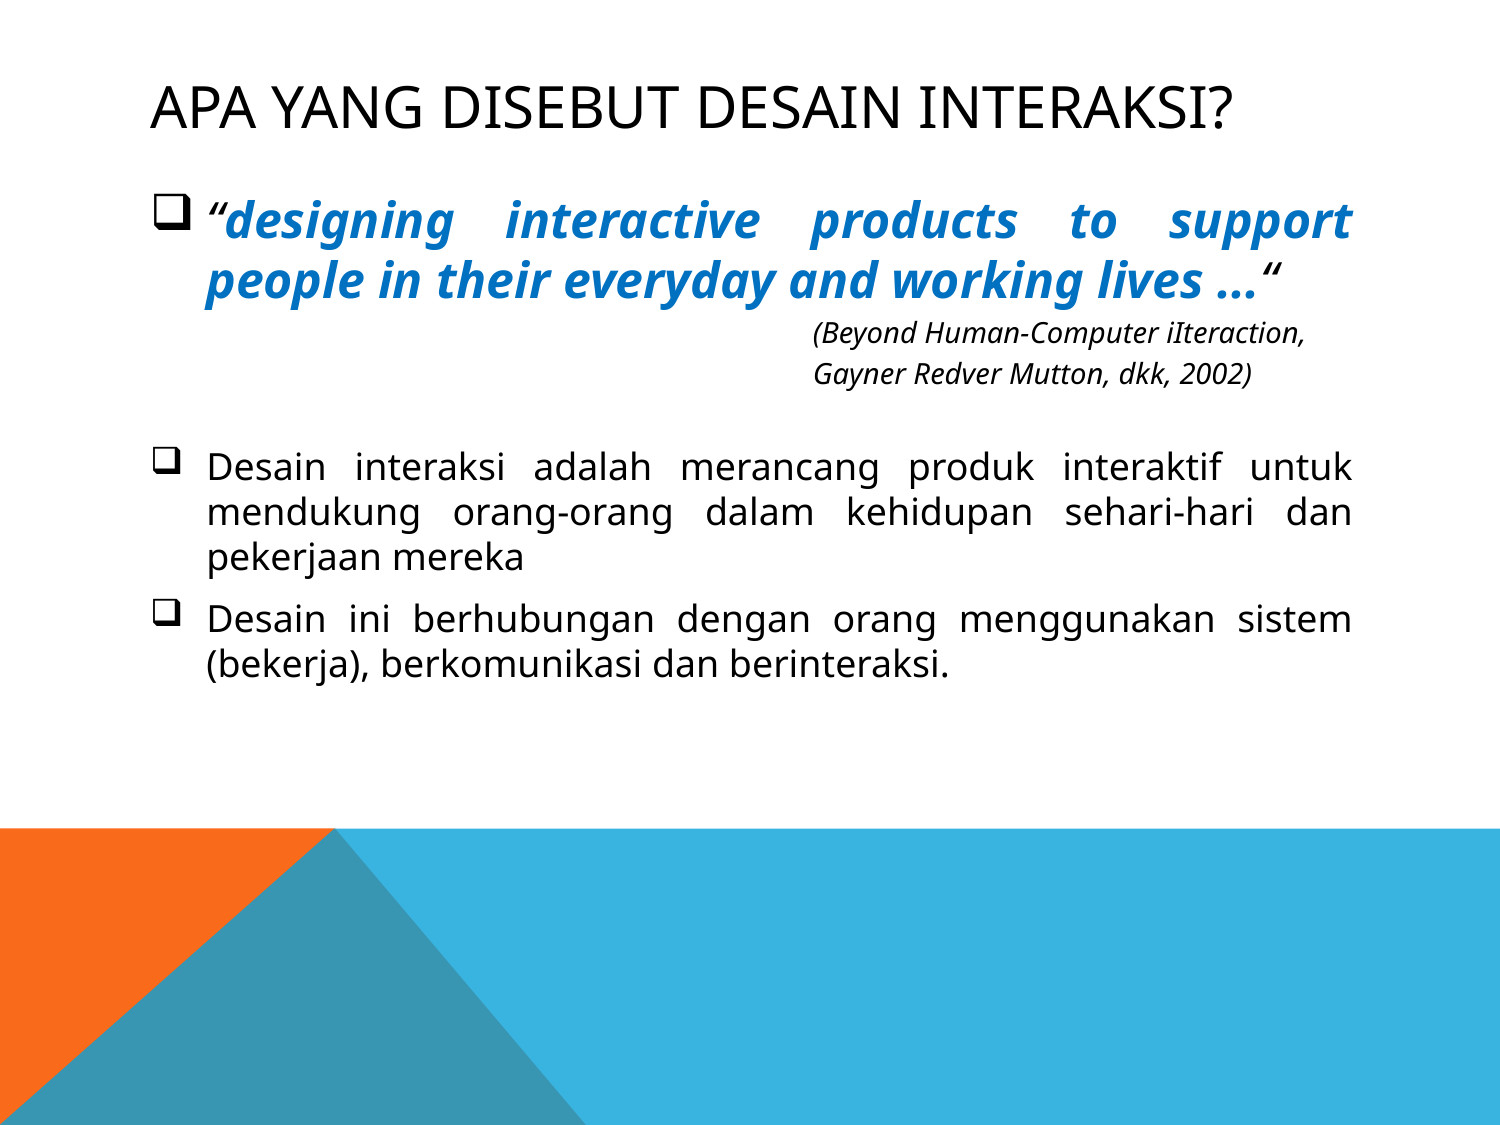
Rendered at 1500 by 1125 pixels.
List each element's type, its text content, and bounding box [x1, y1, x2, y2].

title Apa yang disebut desain interaksi? [135, 60, 1369, 150]
list “designing interactive products to support people in their everyday and working lives ...“ (Beyond Human-Computer iIteraction, Gayner Redver Mutton, dkk, 2002) Desain interaksi adalah merancang produk interaktif untuk mendukung orang-orang dalam kehidupan sehari-hari dan pekerjaan mereka Desain ini berhubungan dengan orang menggunakan sistem (bekerja), berkomunikasi dan berinteraksi. [135, 180, 1369, 768]
